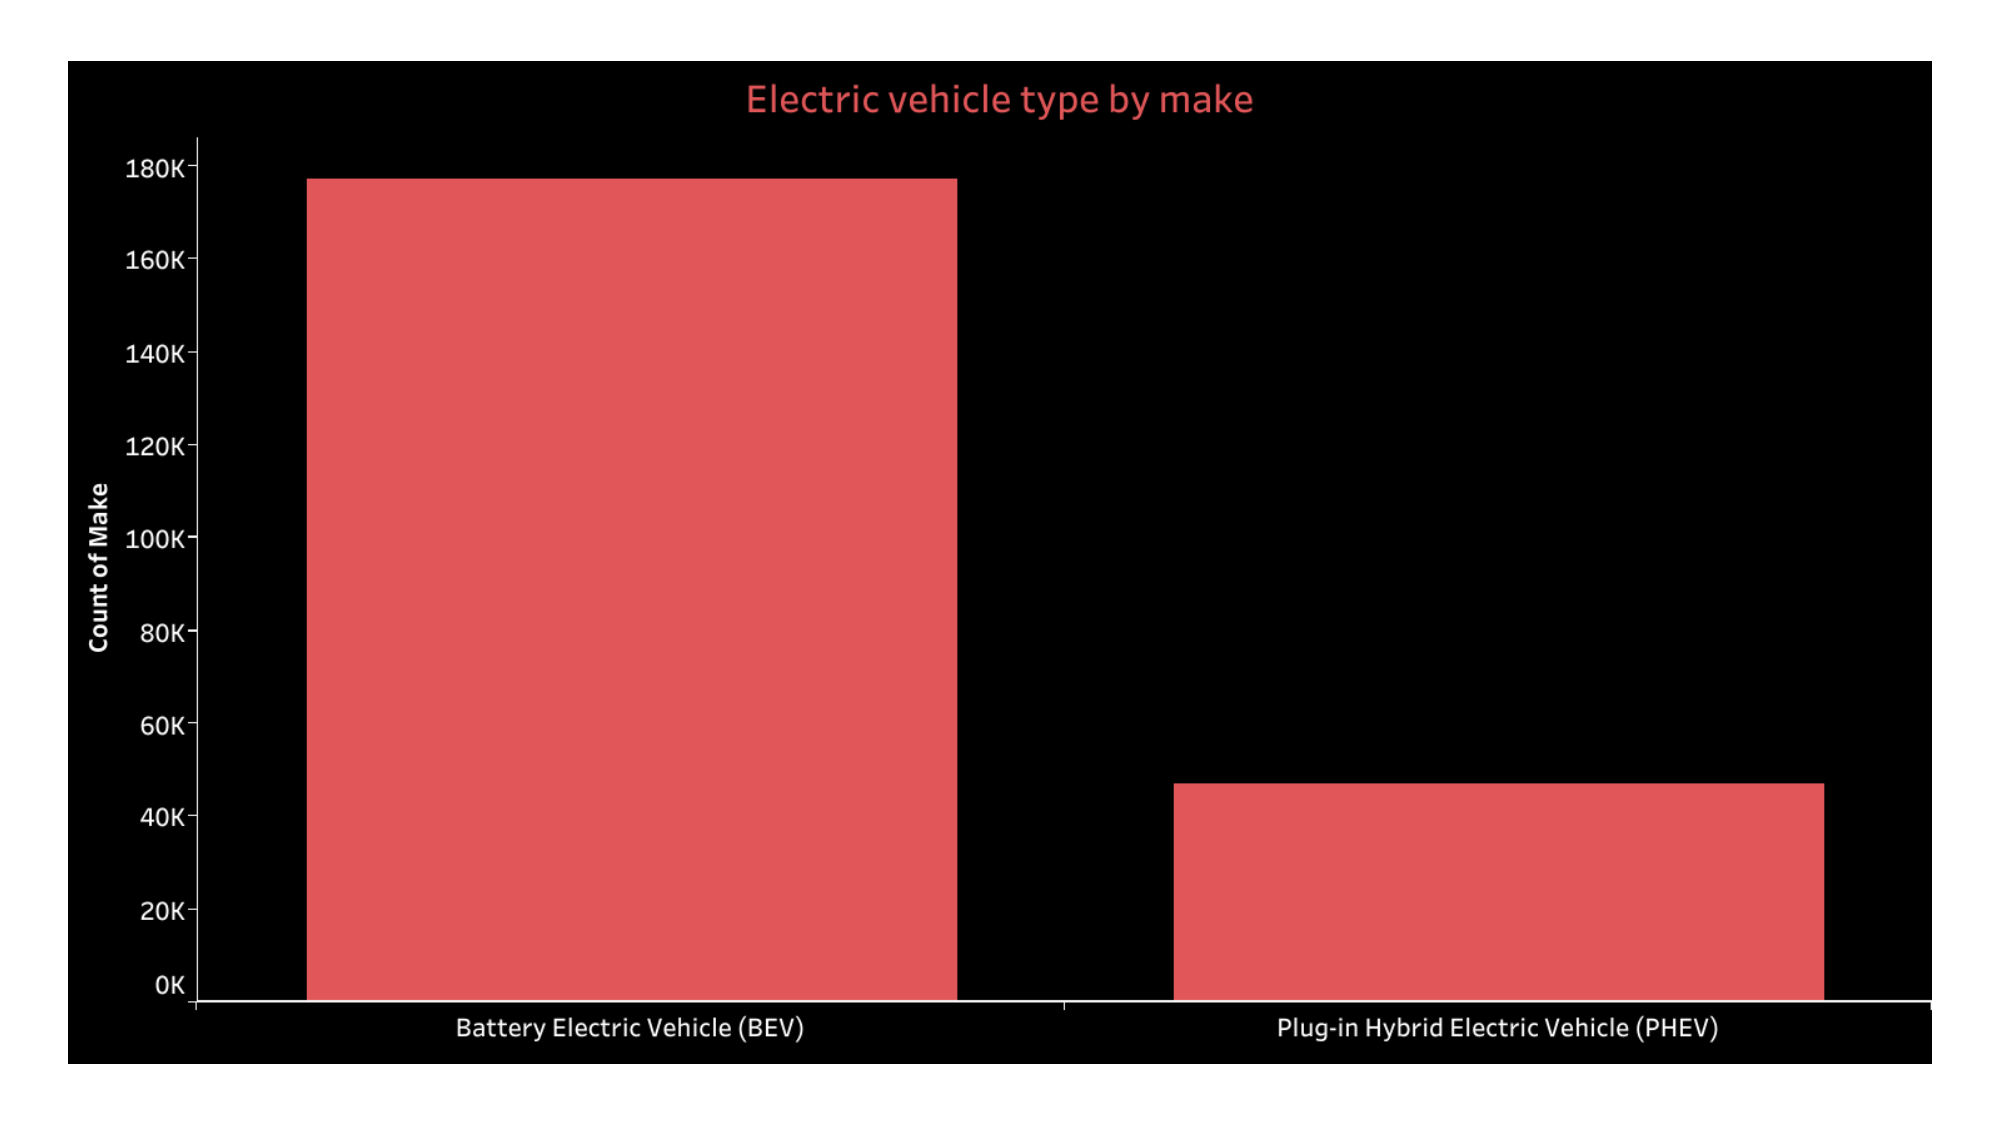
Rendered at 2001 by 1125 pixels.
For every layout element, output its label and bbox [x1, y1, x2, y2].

picture [68, 61, 1932, 1064]
